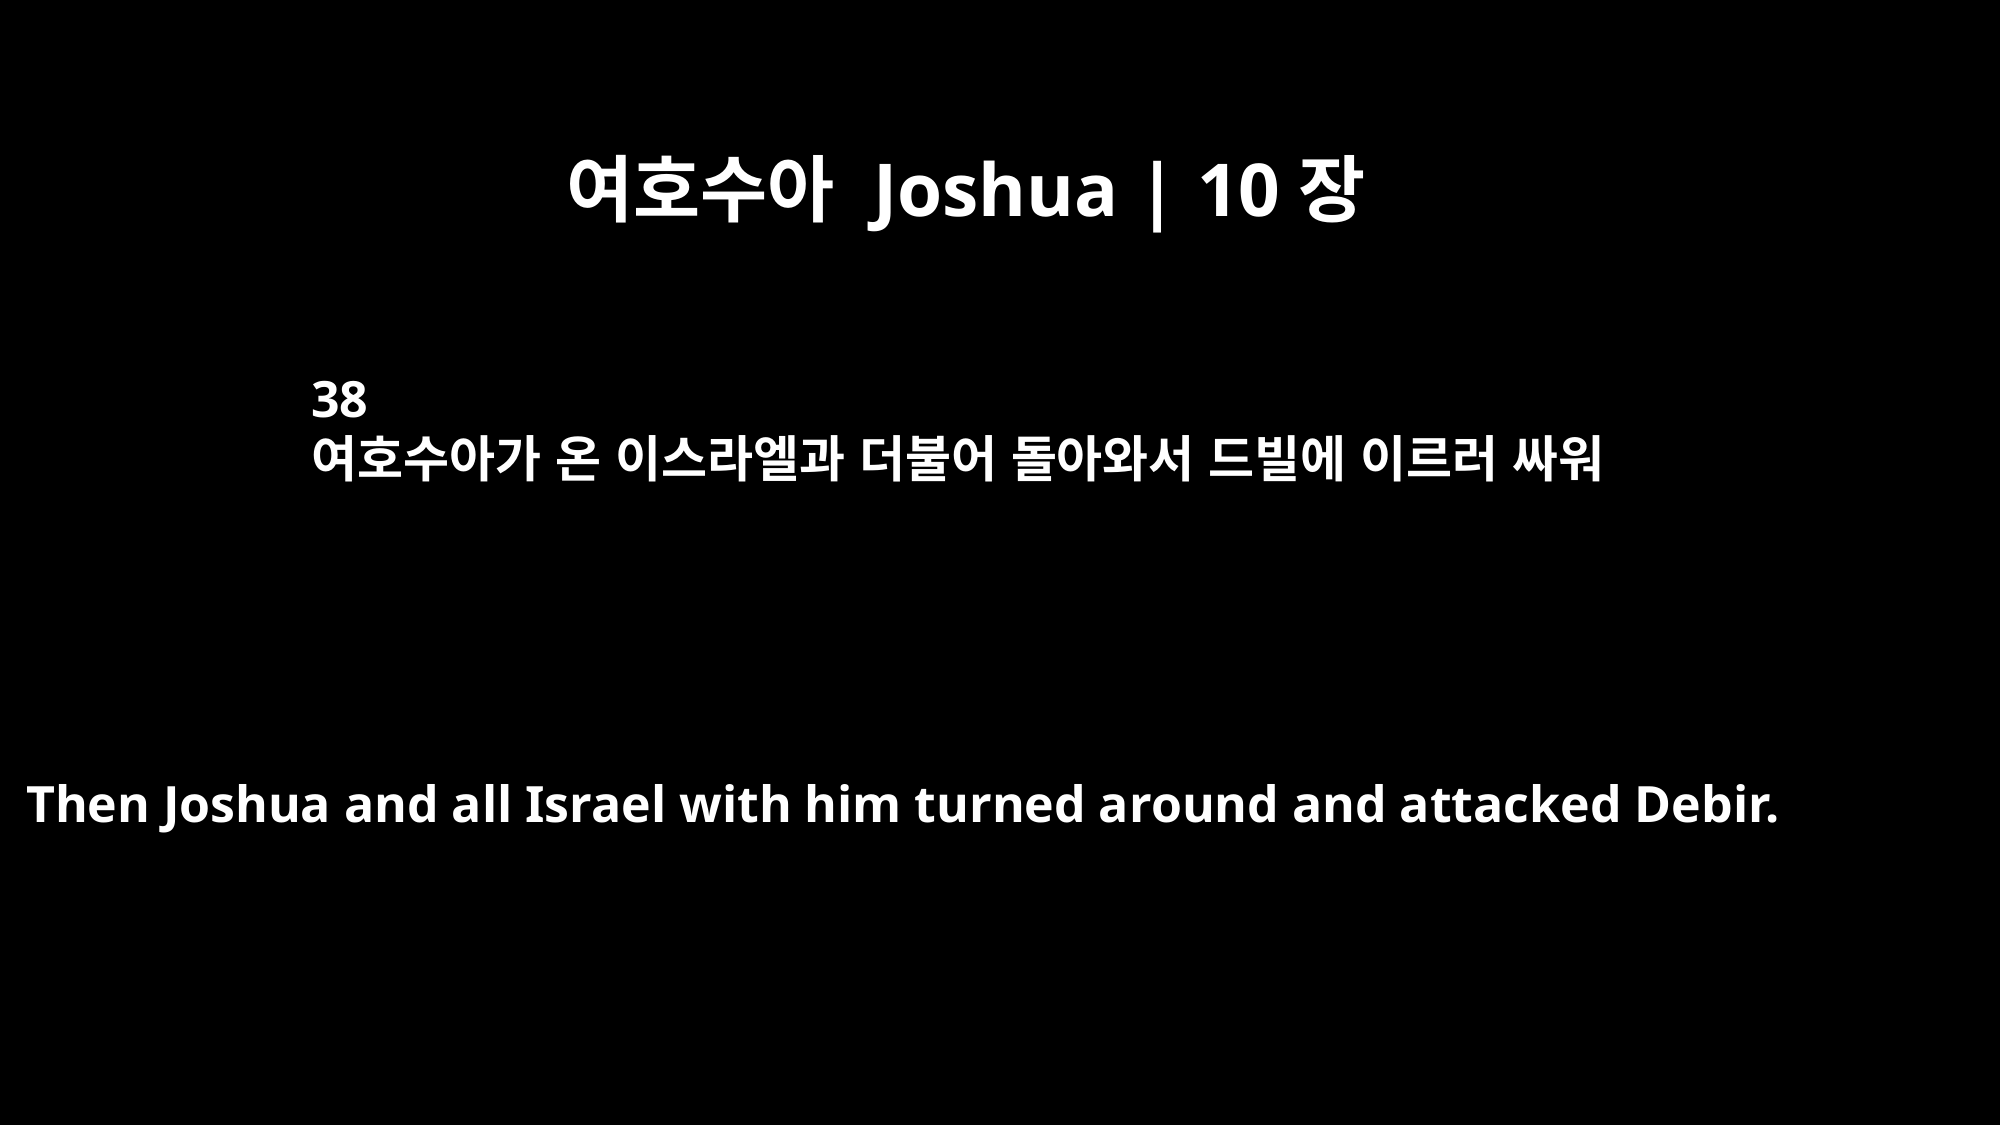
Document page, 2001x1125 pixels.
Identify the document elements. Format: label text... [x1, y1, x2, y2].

text_box 38 여호수아가 온 이스라엘과 더불어 돌아와서 드빌에 이르러 싸워 [296, 359, 1621, 495]
text_box 여호수아 Joshua | 10장 [551, 136, 1381, 239]
text_box Then Joshua and all Israel with him turned around and attacked Debir. [11, 764, 1796, 840]
